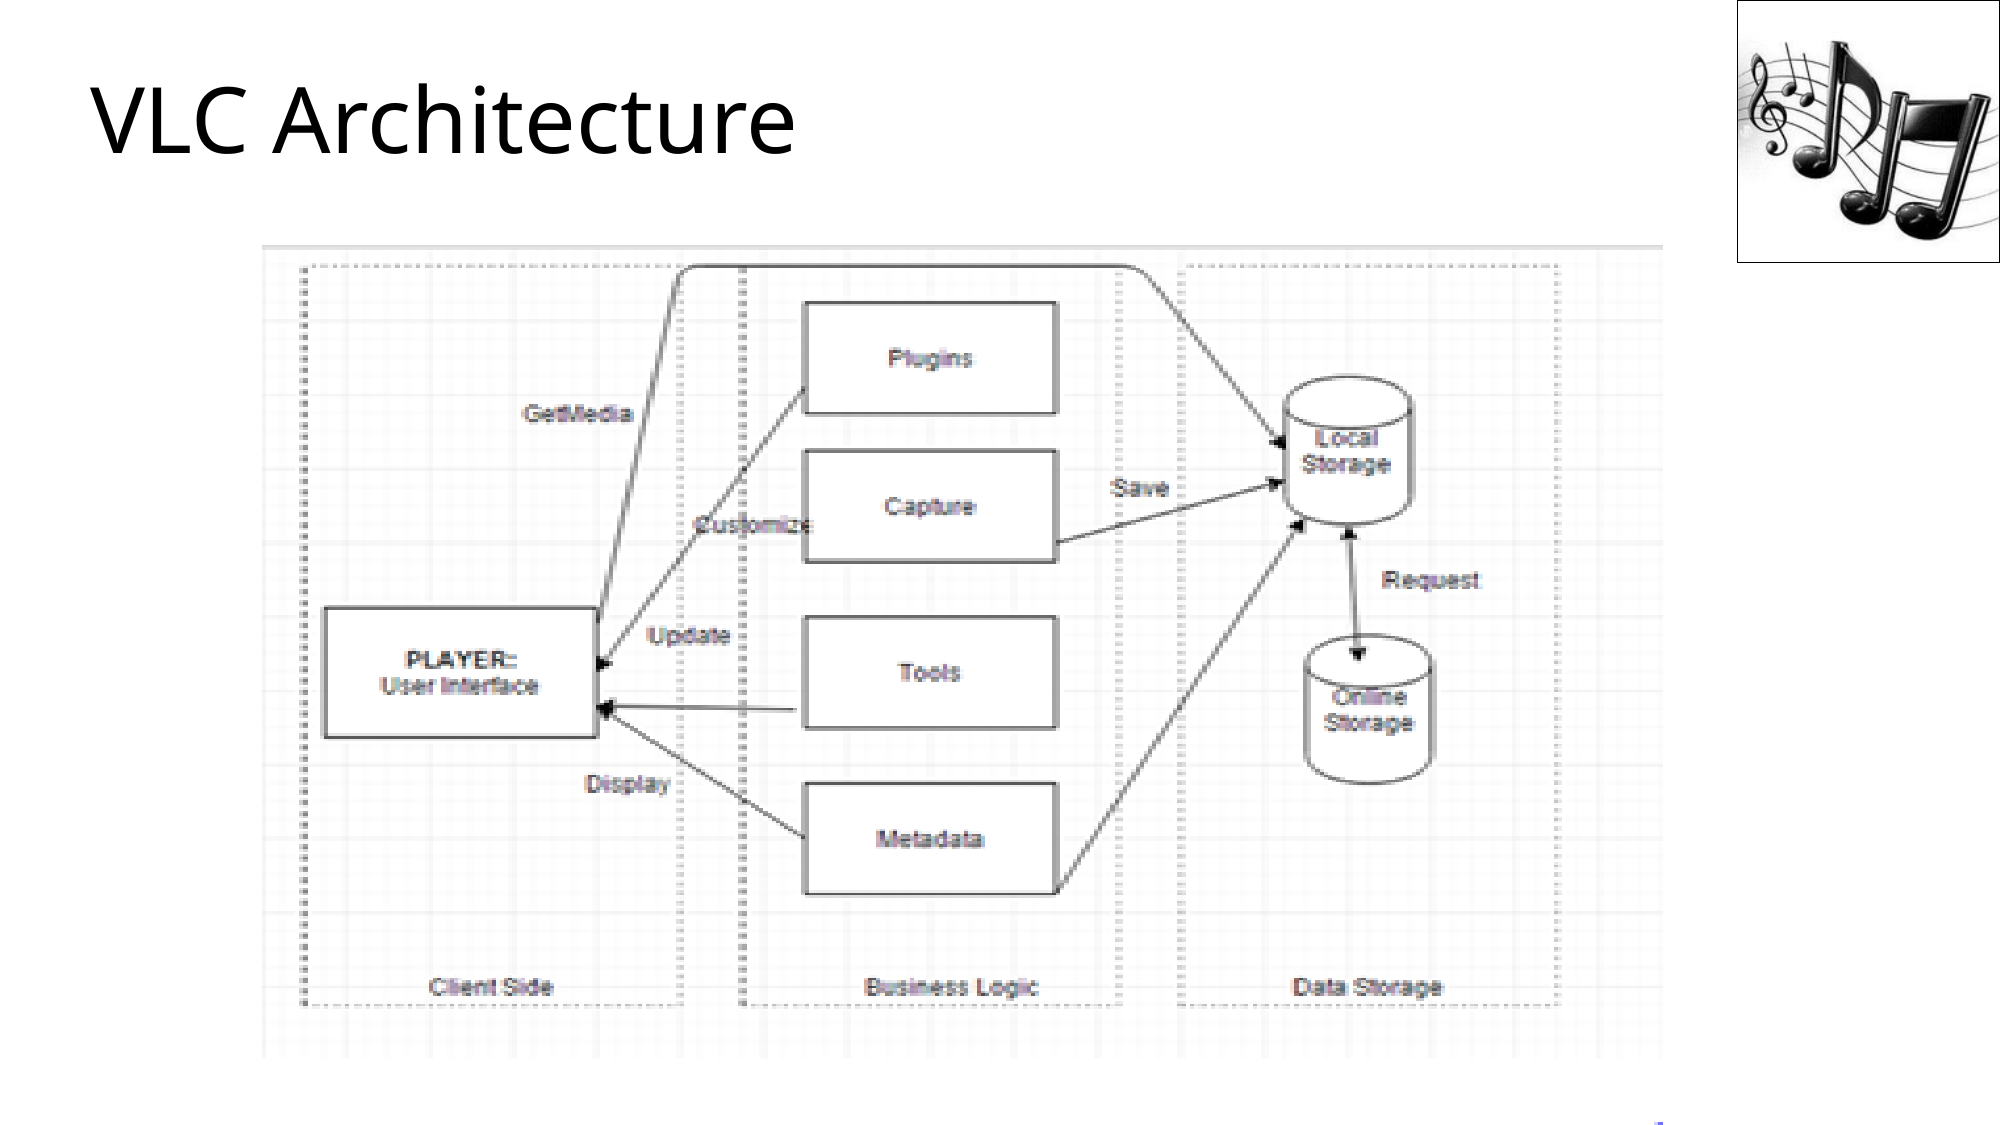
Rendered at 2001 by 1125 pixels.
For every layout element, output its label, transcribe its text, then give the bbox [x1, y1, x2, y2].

title VLC Architecture [75, 59, 1863, 278]
picture [1737, 0, 2000, 263]
picture [262, 245, 1663, 1125]
